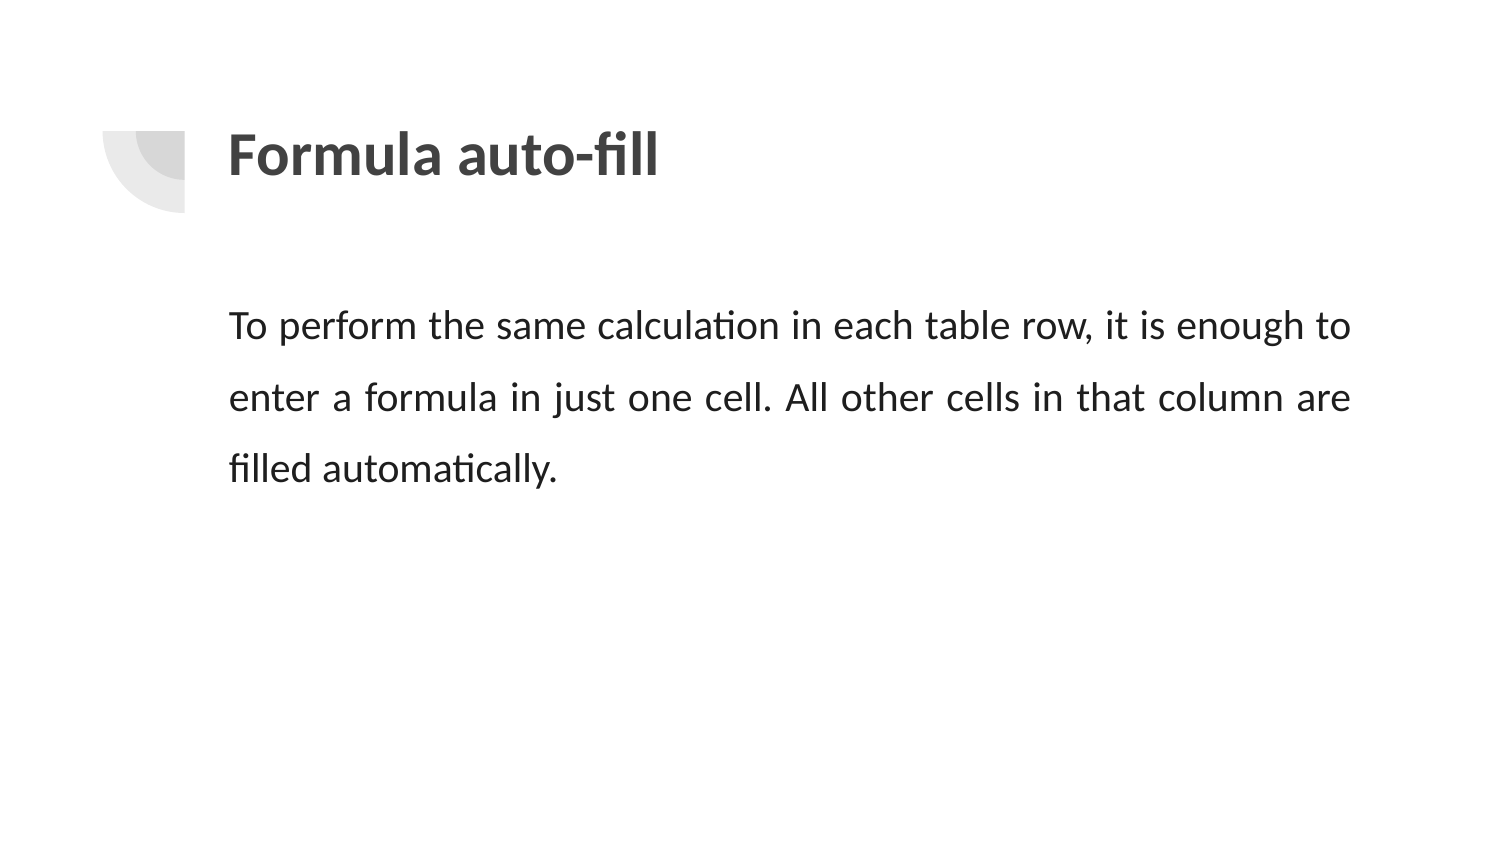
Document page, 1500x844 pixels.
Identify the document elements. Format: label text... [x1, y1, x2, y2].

list To perform the same calculation in each table row, it is enough to enter a formula in just one cell. All other cells in that column are filled automatically. [213, 262, 1368, 744]
title Formula auto-fill [213, 98, 1368, 262]
